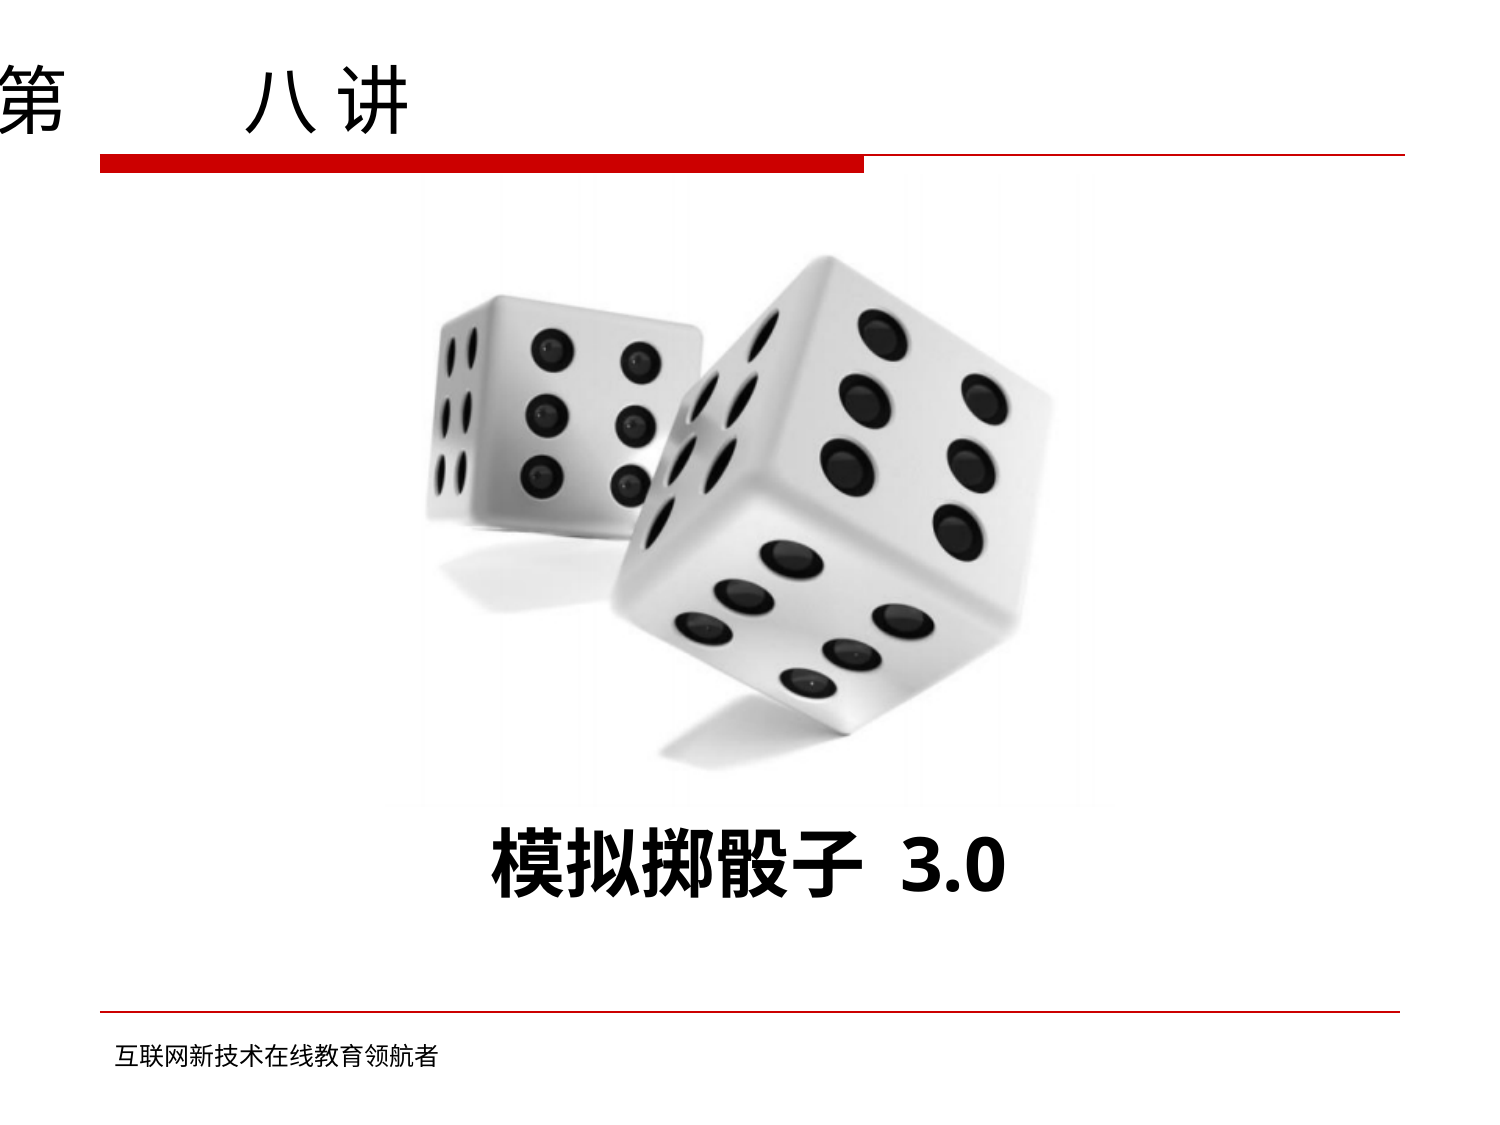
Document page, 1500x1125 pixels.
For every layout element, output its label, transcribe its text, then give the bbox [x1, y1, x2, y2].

text_box [98, 153, 866, 175]
text_box 第 LOGO 八 讲 [0, 35, 411, 152]
picture [385, 174, 1115, 807]
text_box 互联网新技术在线教育领航者 [114, 1047, 440, 1079]
text_box 模拟掷骰子 3.0 [490, 815, 1008, 914]
